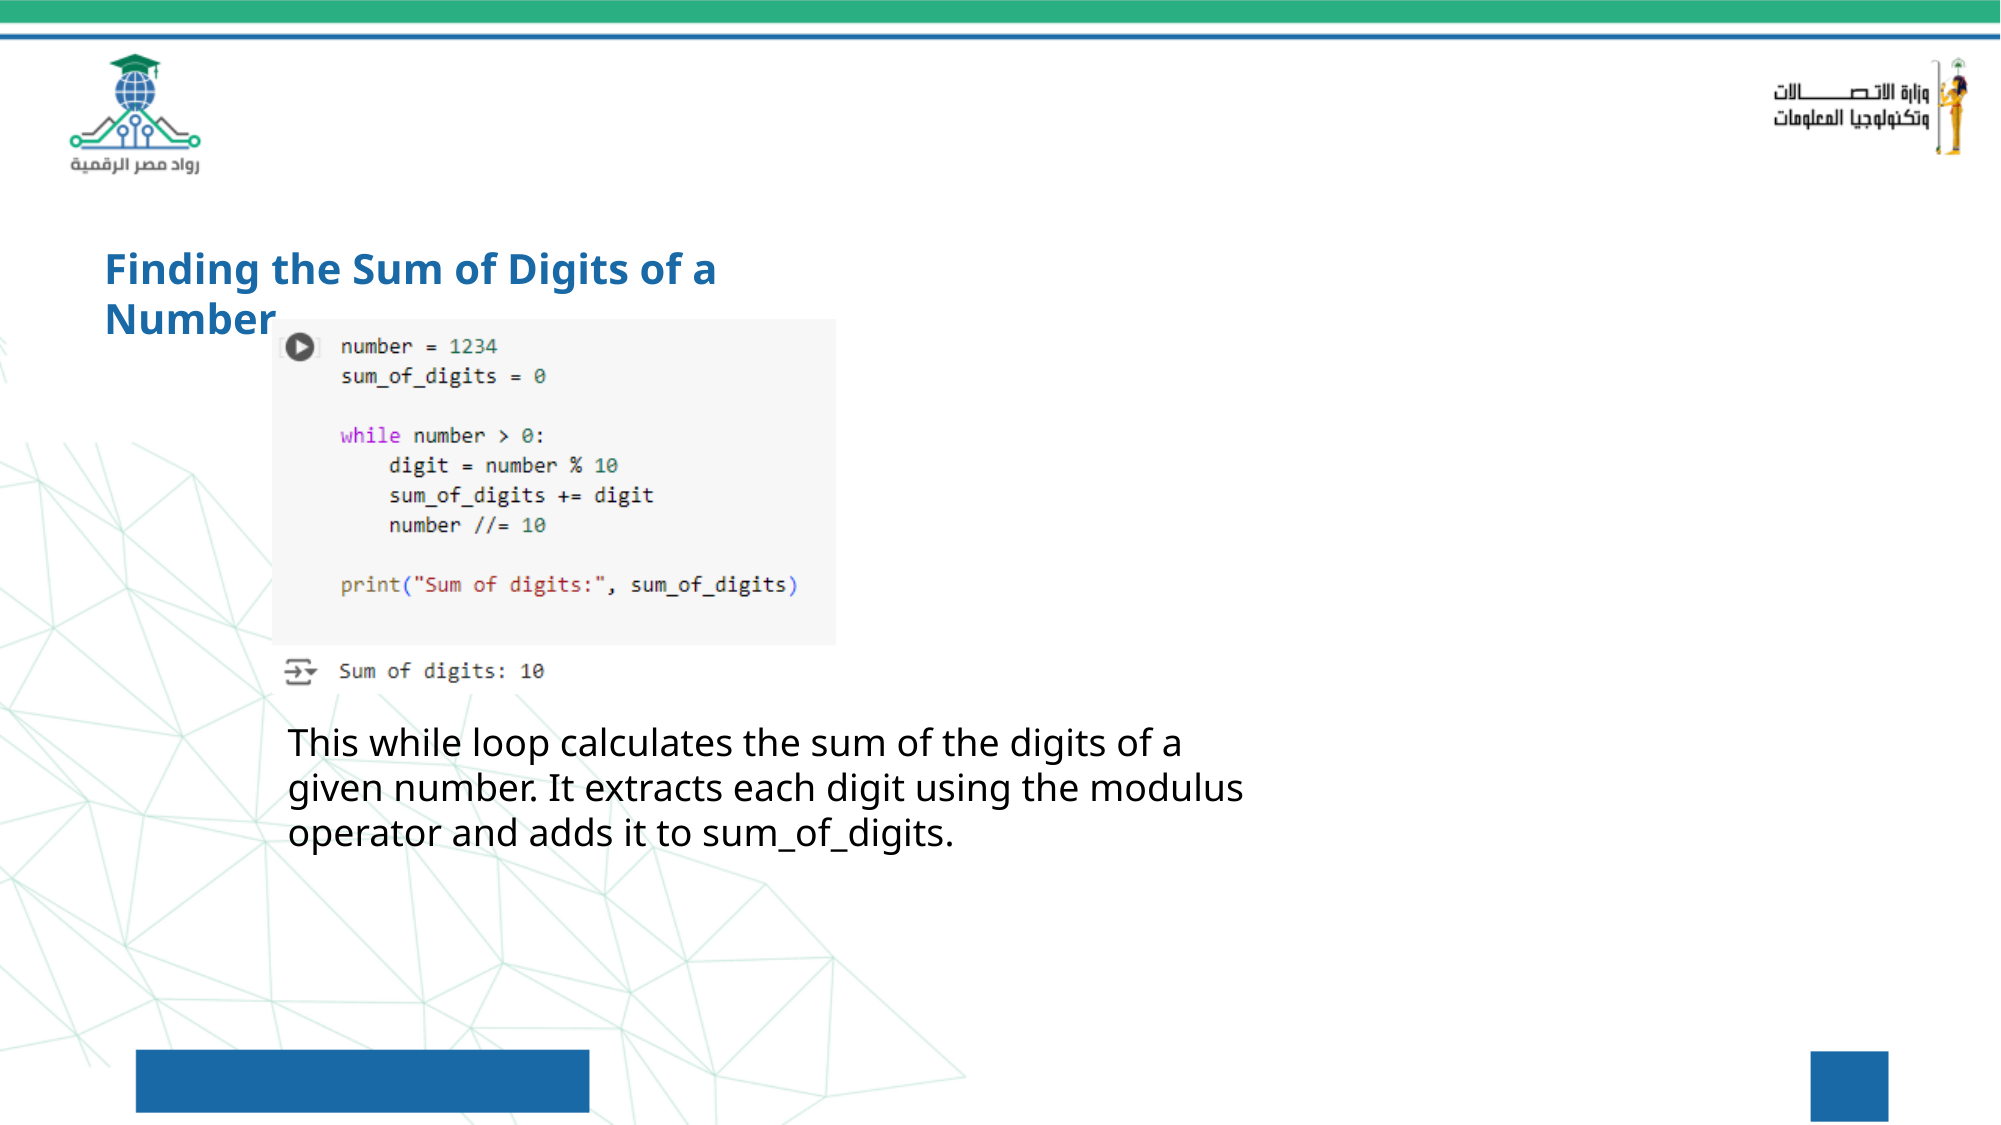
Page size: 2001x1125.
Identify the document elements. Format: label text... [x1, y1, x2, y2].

text_box Finding the Sum of Digits of a Number [89, 235, 876, 351]
text_box This while loop calculates the sum of the digits of a given number. It extracts each digit using the modulus operator and adds it to sum_of_digits. [272, 711, 1273, 862]
picture [0, 0, 2001, 1125]
